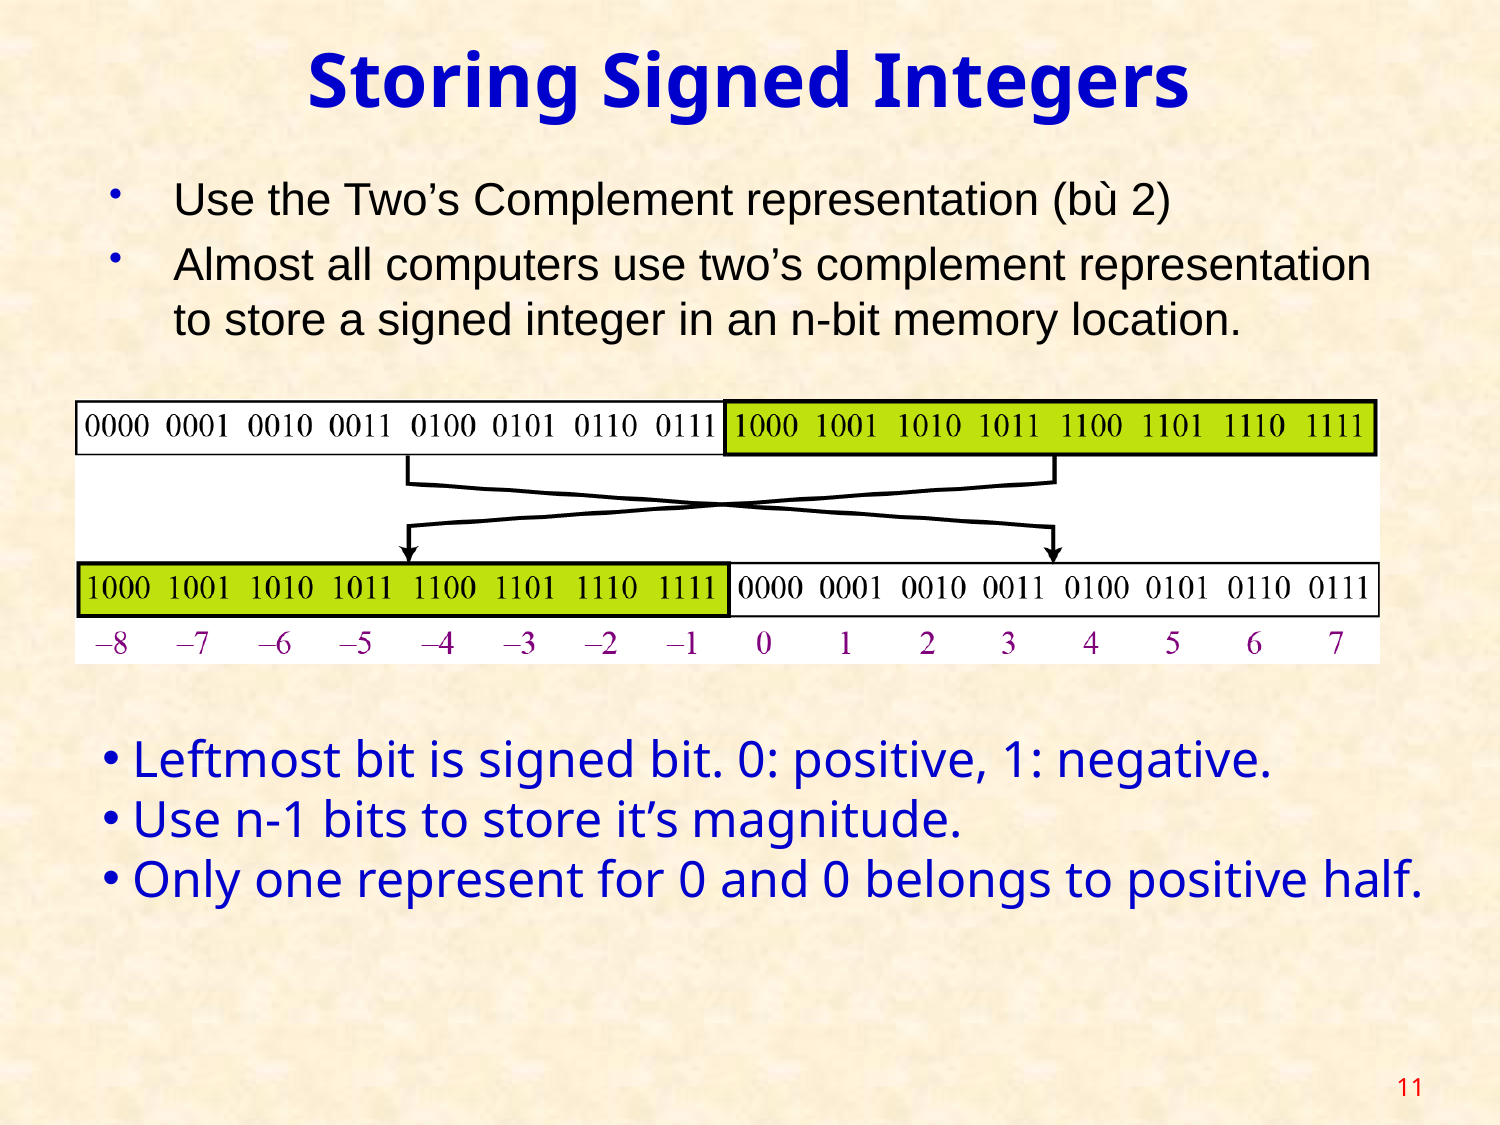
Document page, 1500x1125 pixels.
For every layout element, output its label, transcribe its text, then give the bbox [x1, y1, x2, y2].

text_box Leftmost bit is signed bit. 0: positive, 1: negative. Use n-1 bits to store it’s magnitude. Only one represent for 0 and 0 belongs to positive half. [87, 720, 1463, 915]
title Storing Signed Integers [75, 24, 1425, 130]
list Use the Two’s Complement representation (bù 2) Almost all computers use two’s complement representation to store a signed integer in an n-bit memory location. [75, 162, 1425, 400]
slide_number 11 [1362, 1074, 1425, 1113]
picture [0, 0, 1500, 1125]
